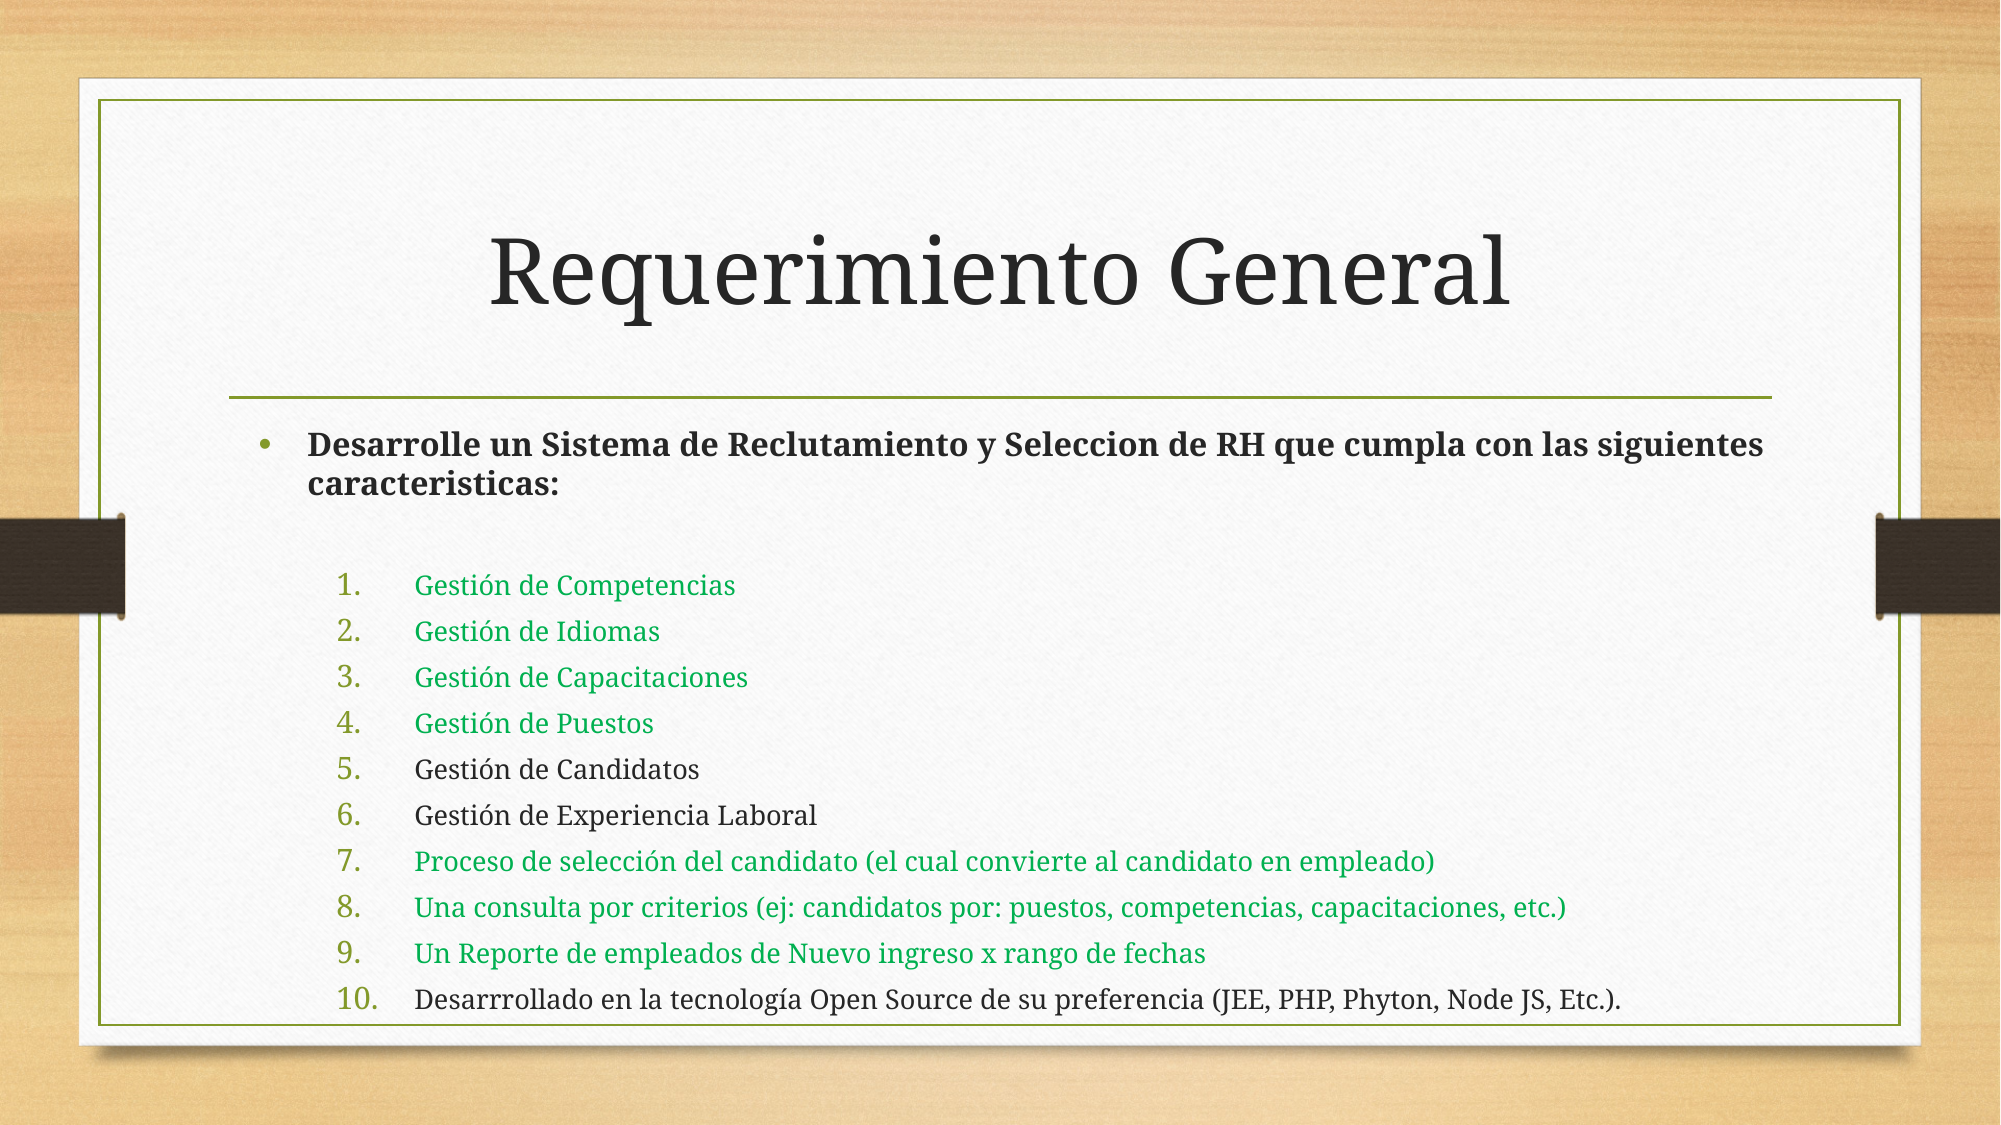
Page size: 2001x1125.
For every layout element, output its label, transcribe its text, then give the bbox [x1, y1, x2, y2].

picture [0, 0, 2001, 1125]
list Desarrolle un Sistema de Reclutamiento y Seleccion de RH que cumpla con las siguientes caracteristicas: Gestión de Competencias Gestión de Idiomas Gestión de Capacitaciones Gestión de Puestos Gestión de Candidatos Gestión de Experiencia Laboral Proceso de selección del candidato (el cual convierte al candidato en empleado) Una consulta por criterios (ej: candidatos por: puestos, competencias, capacitaciones, etc.) Un Reporte de empleados de Nuevo ingreso x rango de fechas Desarrrollado en la tecnología Open Source de su preferencia (JEE, PHP, Phyton, Node JS, Etc.). [243, 416, 1887, 1029]
title Requerimiento General [212, 161, 1788, 375]
